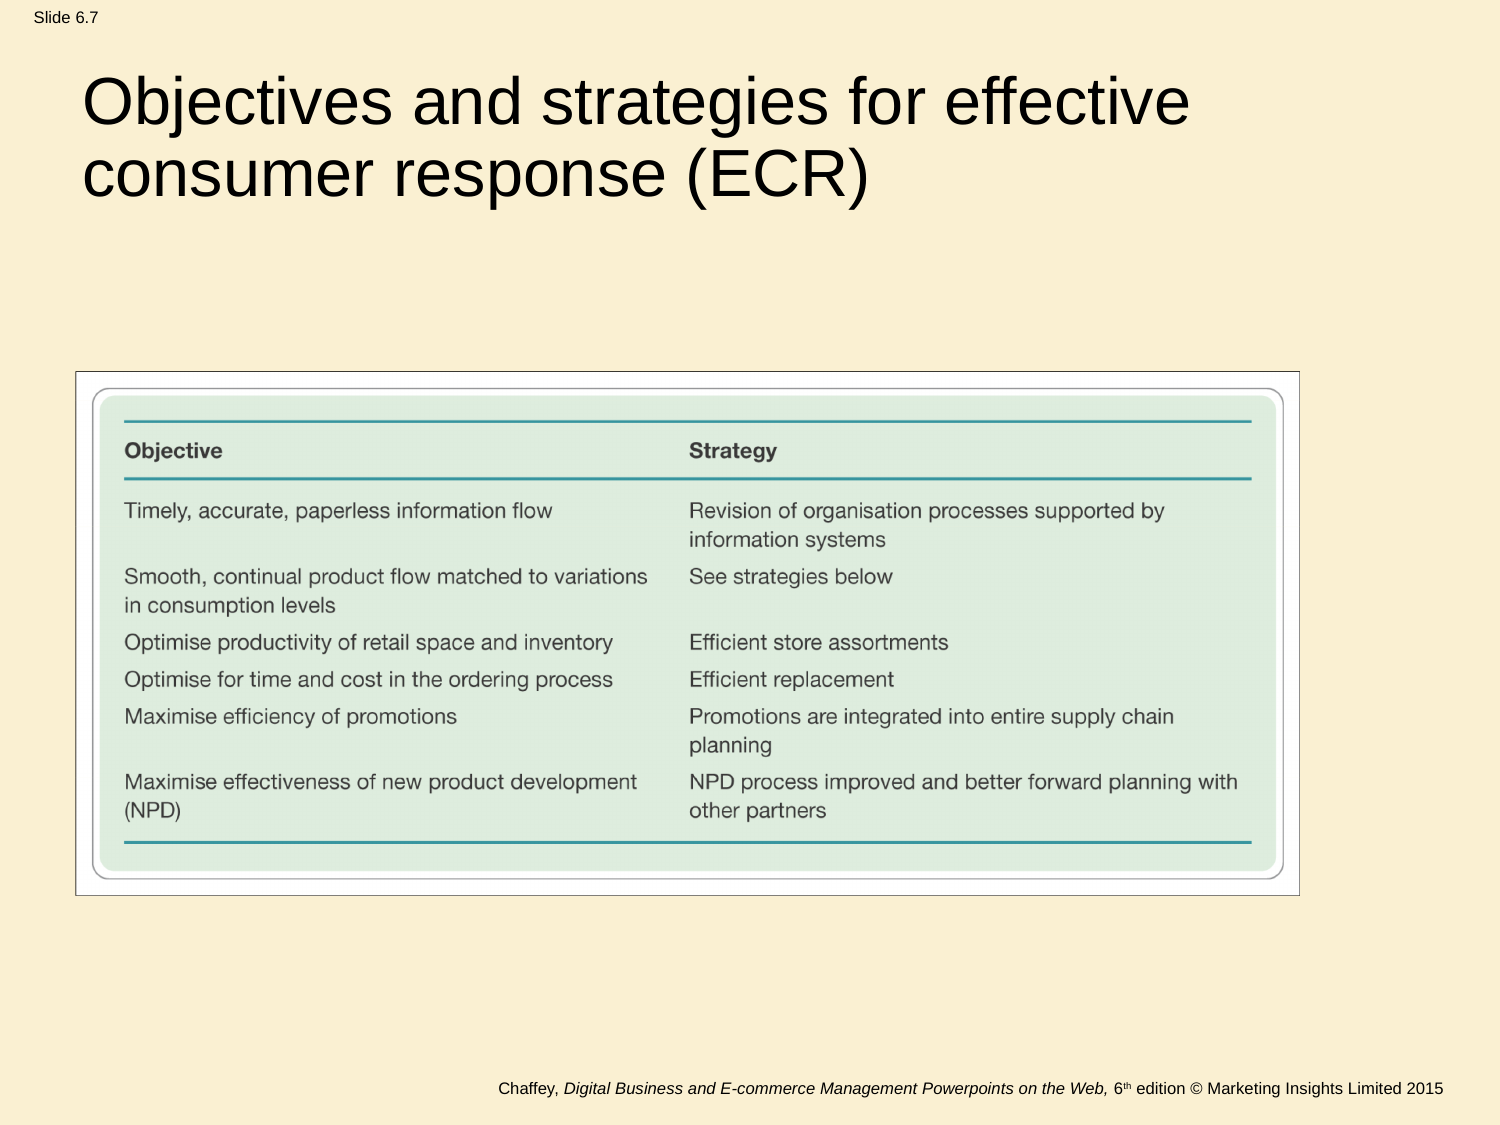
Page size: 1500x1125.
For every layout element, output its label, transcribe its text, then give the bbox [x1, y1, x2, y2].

text_box Objectives and strategies for effective consumer response (ECR) [75, 45, 1300, 233]
picture [74, 371, 1301, 896]
